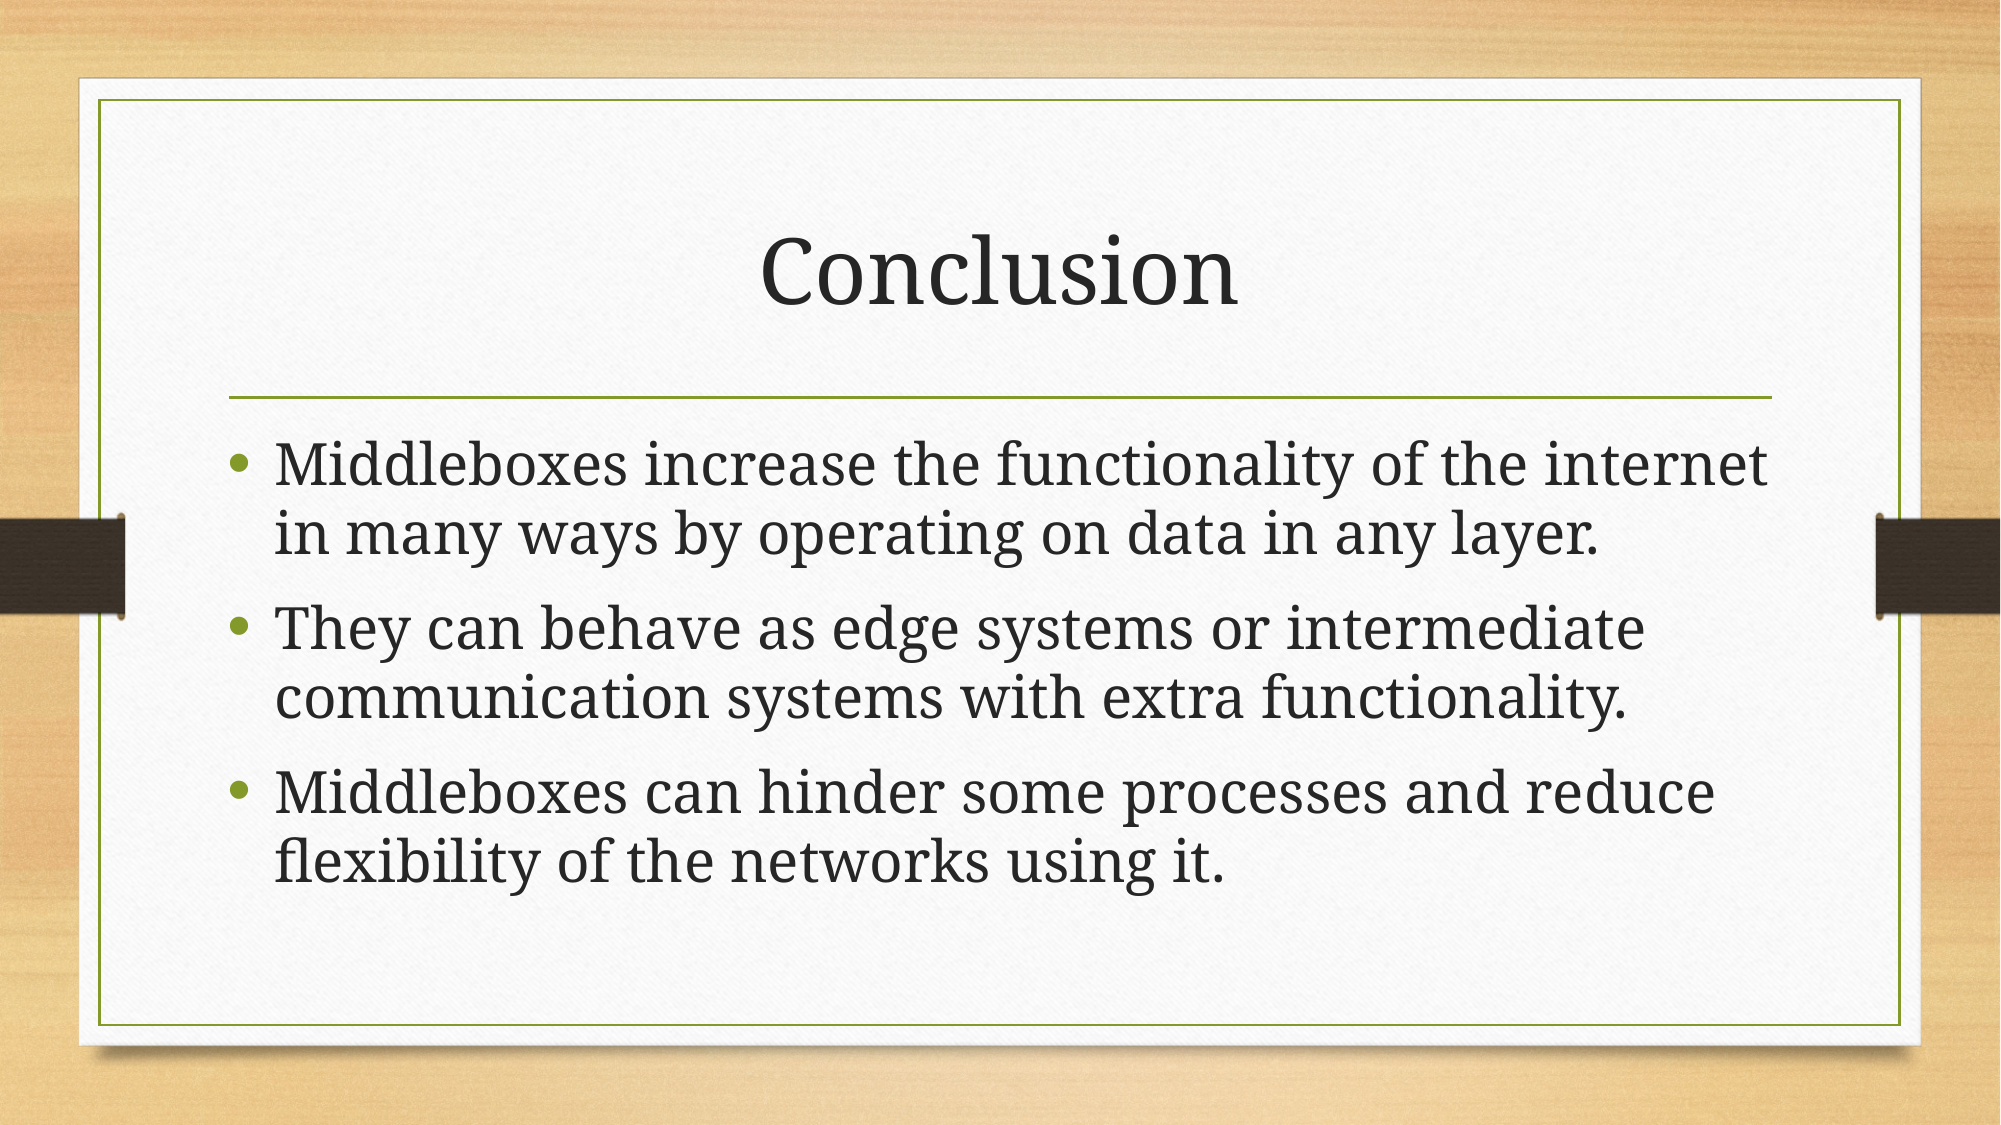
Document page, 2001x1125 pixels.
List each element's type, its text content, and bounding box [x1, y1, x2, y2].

title Conclusion [212, 161, 1788, 375]
picture [0, 0, 2001, 1125]
list Middleboxes increase the functionality of the internet in many ways by operating on data in any layer. They can behave as edge systems or intermediate communication systems with extra functionality. Middleboxes can hinder some processes and reduce flexibility of the networks using it. [212, 419, 1788, 964]
